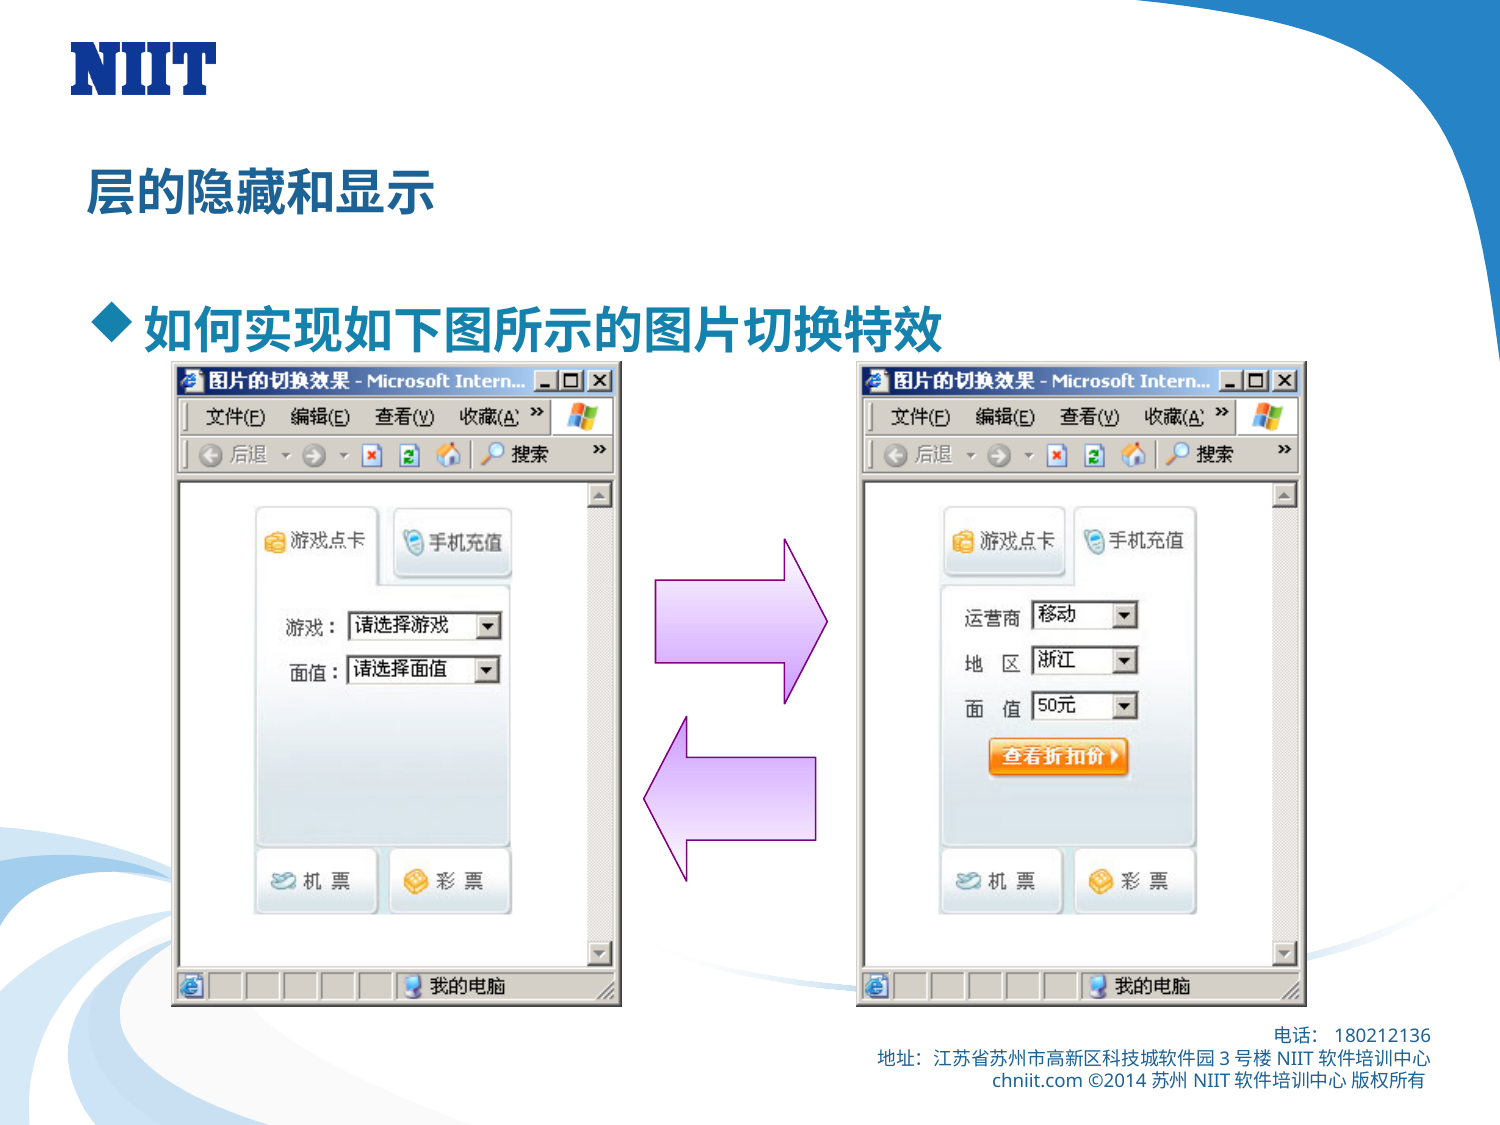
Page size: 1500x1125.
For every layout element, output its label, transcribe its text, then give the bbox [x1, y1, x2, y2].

text_box [643, 716, 816, 882]
picture [170, 361, 622, 1008]
picture [855, 361, 1307, 1008]
picture [71, 42, 216, 95]
list 如何实现如下图所示的图片切换特效 [72, 291, 1425, 983]
text_box [655, 538, 828, 705]
title 层的隐藏和显示 [71, 131, 1422, 250]
